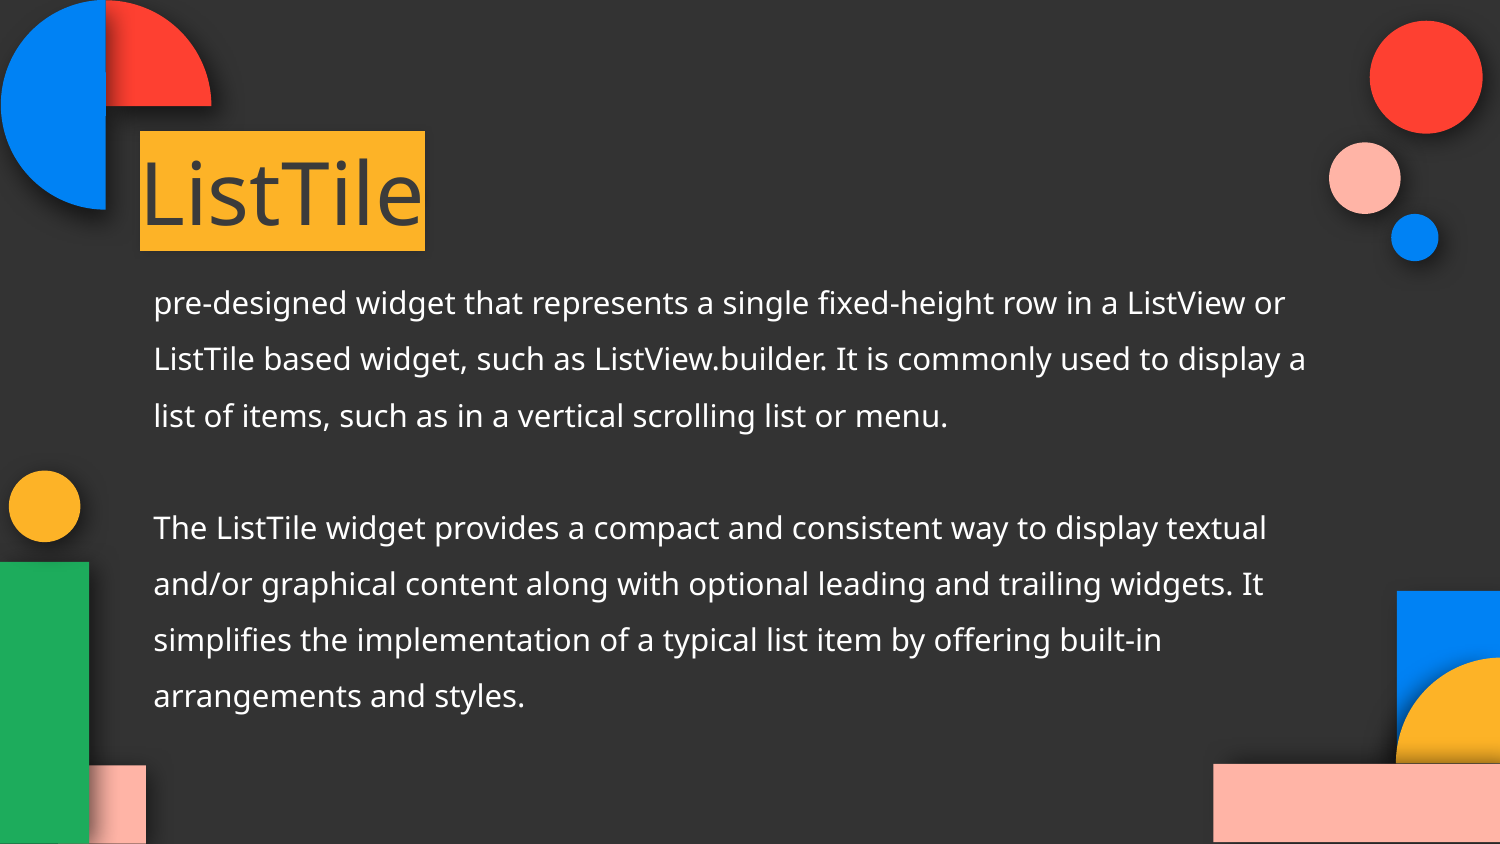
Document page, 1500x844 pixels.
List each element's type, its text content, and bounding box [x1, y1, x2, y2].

subtitle pre-designed widget that represents a single fixed-height row in a ListView or ListTile based widget, such as ListView.builder. It is commonly used to display a list of items, such as in a vertical scrolling list or menu. The ListTile widget provides a compact and consistent way to display textual and/or graphical content along with optional leading and trailing widgets. It simplifies the implementation of a typical list item by offering built-in arrangements and styles. [138, 229, 1372, 750]
title ListTile [124, 104, 516, 276]
